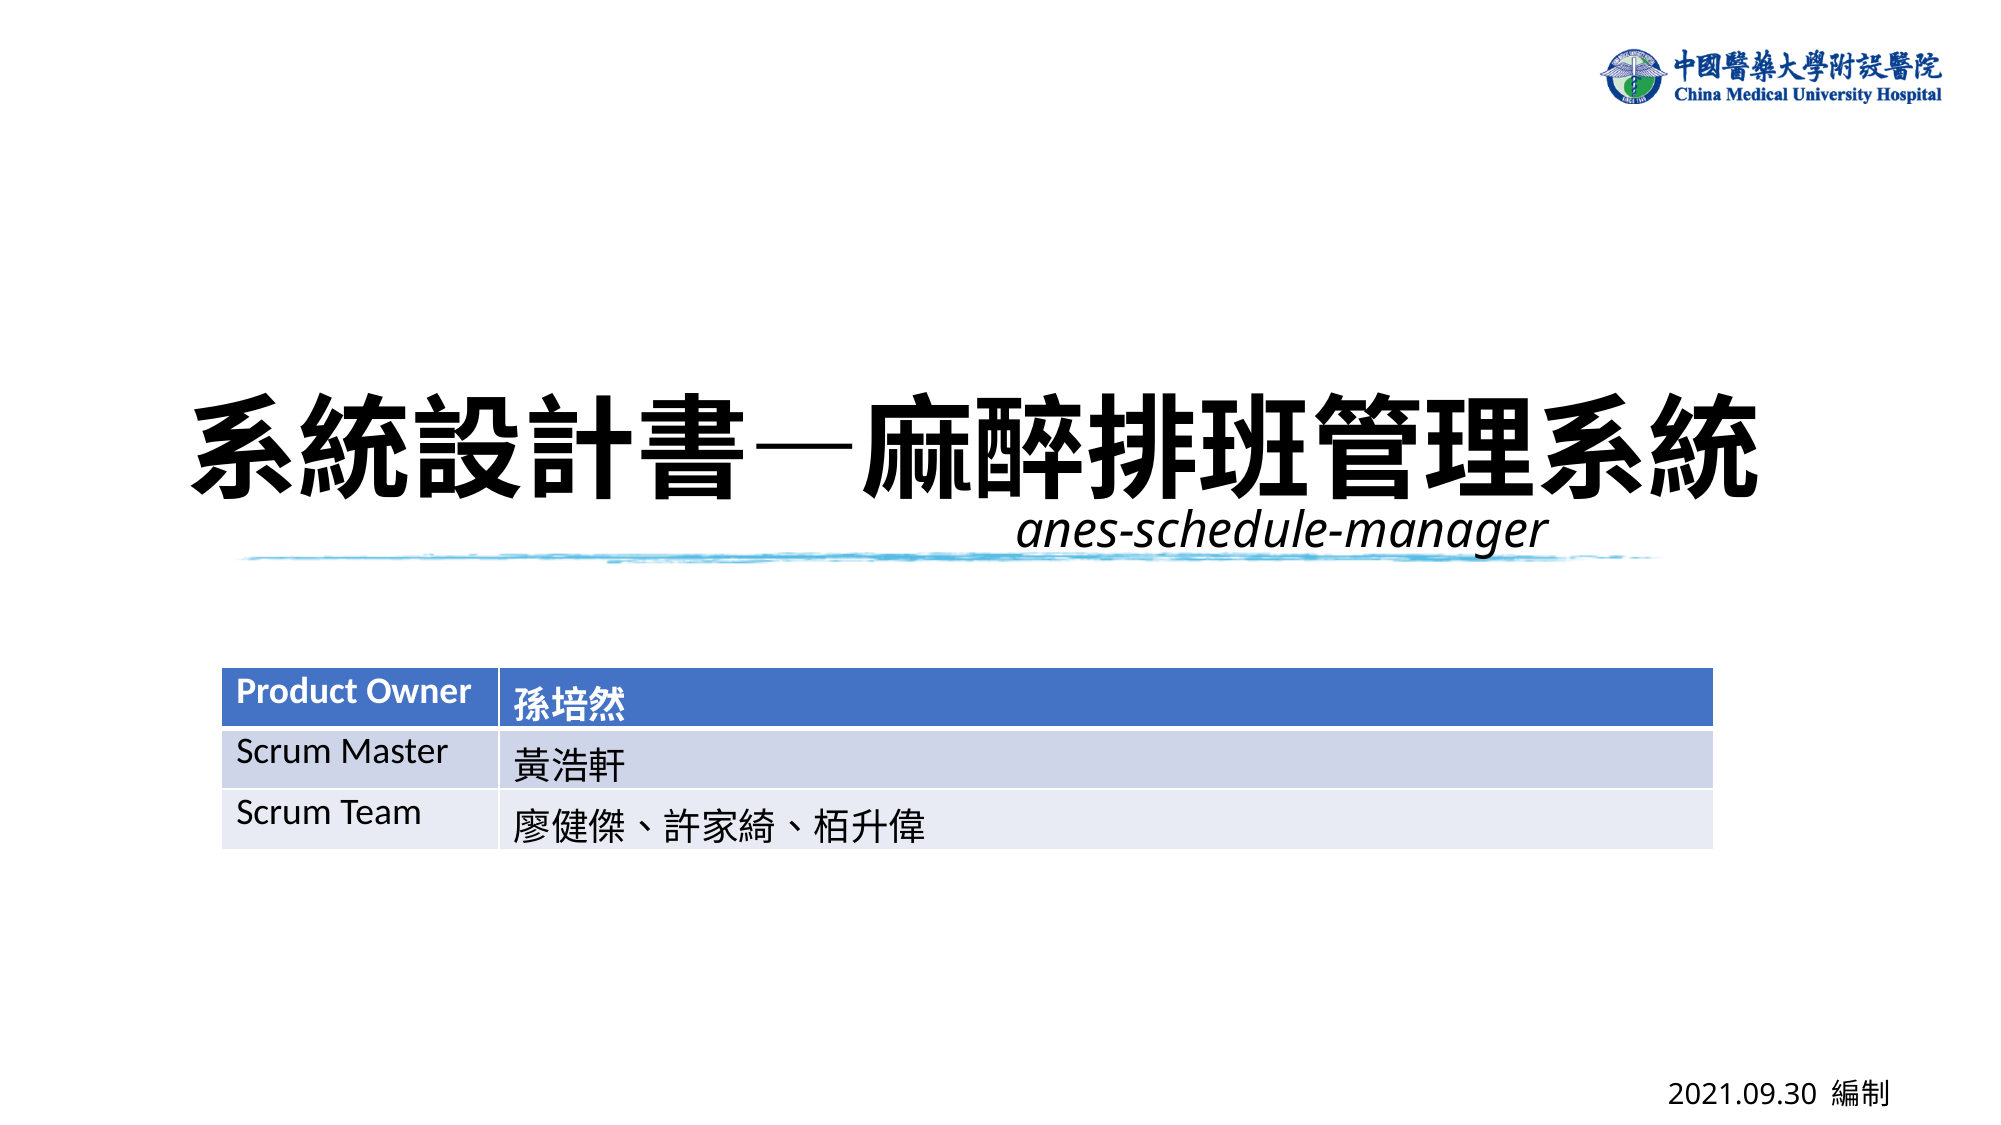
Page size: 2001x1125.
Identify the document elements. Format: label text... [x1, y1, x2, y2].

table_header 孫培然 [500, 668, 1713, 726]
text_box 2021.09.30 編制 [1653, 1068, 1942, 1119]
picture [1590, 27, 1964, 130]
table_cell 廖健傑、許家綺、栢升偉 [500, 790, 1713, 849]
table_cell Scrum Master [222, 731, 498, 788]
title 系統設計書—麻醉排班管理系統 [151, 134, 1796, 527]
picture [228, 527, 1677, 589]
text_box anes-schedule-manager [1000, 489, 1714, 565]
table_header Product Owner [222, 668, 498, 726]
table_cell Scrum Team [222, 790, 498, 849]
table_cell 黃浩軒 [500, 731, 1713, 788]
